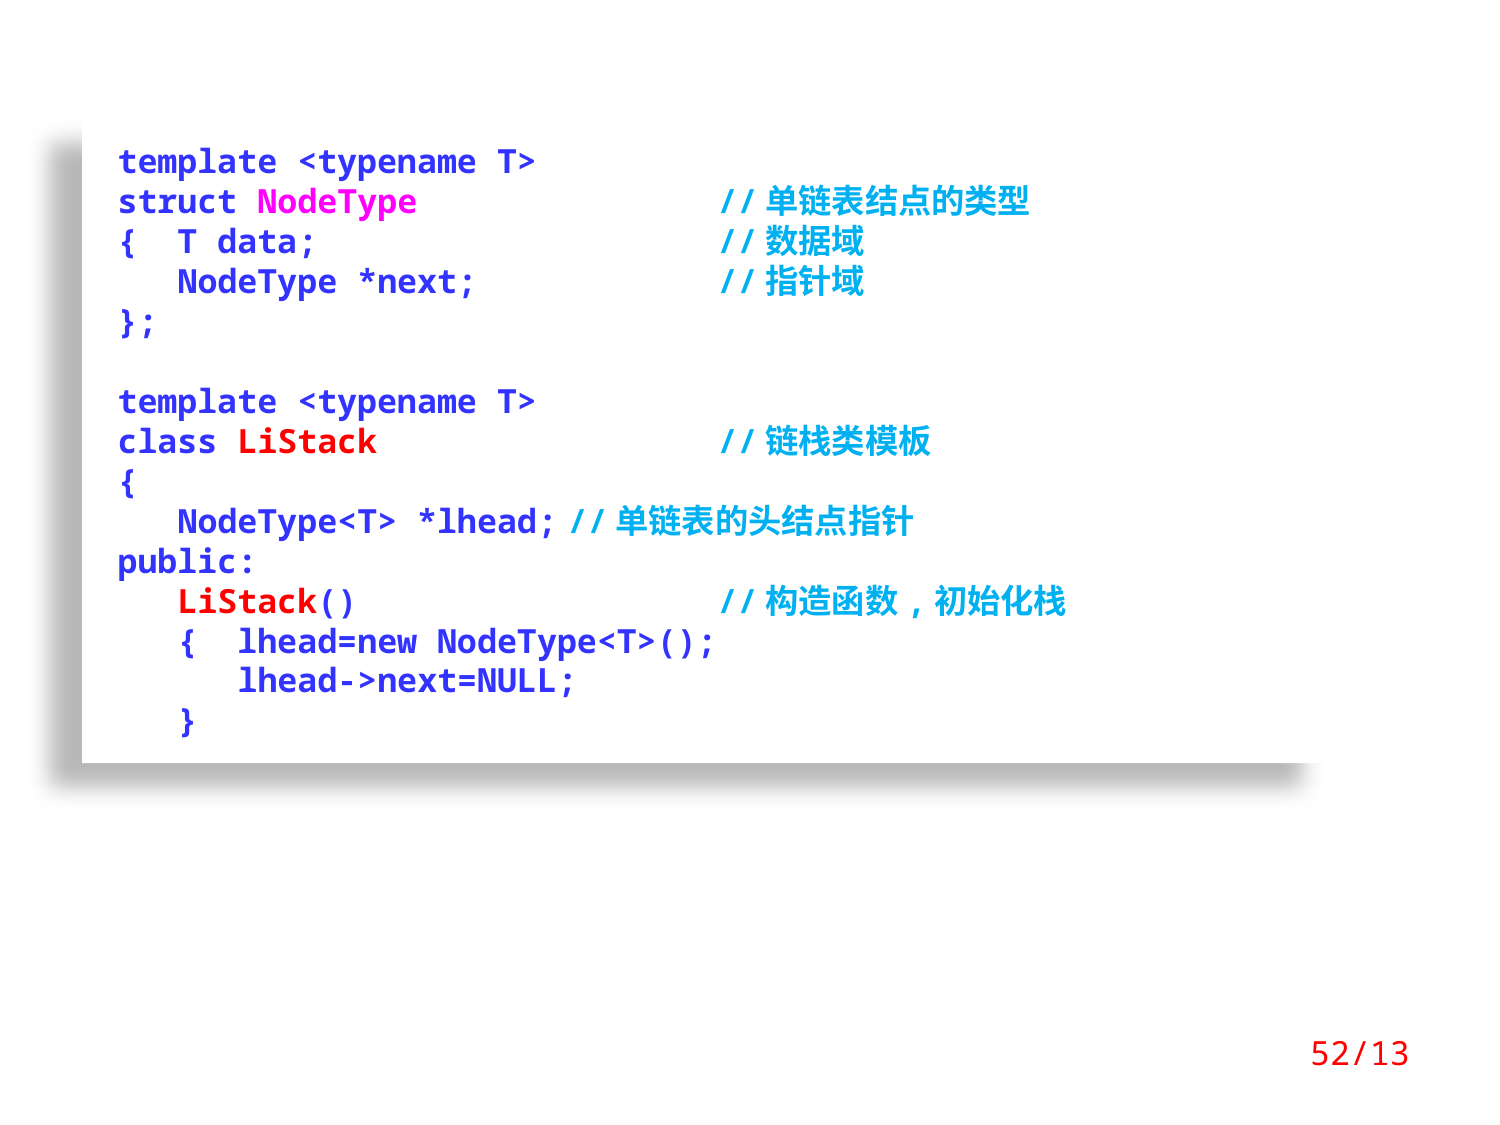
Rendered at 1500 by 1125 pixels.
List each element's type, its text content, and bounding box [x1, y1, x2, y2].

slide_number 52/13 [1074, 1023, 1426, 1100]
text_box template <typename T> struct NodeType //单链表结点的类型 { T data; //数据域 NodeType *next; //指针域 }; template <typename T> class LiStack //链栈类模板 { NodeType<T> *lhead; //单链表的头结点指针 public: LiStack() //构造函数,初始化栈 { lhead=new NodeType<T>(); lhead->next=NULL; } [80, 115, 1338, 765]
